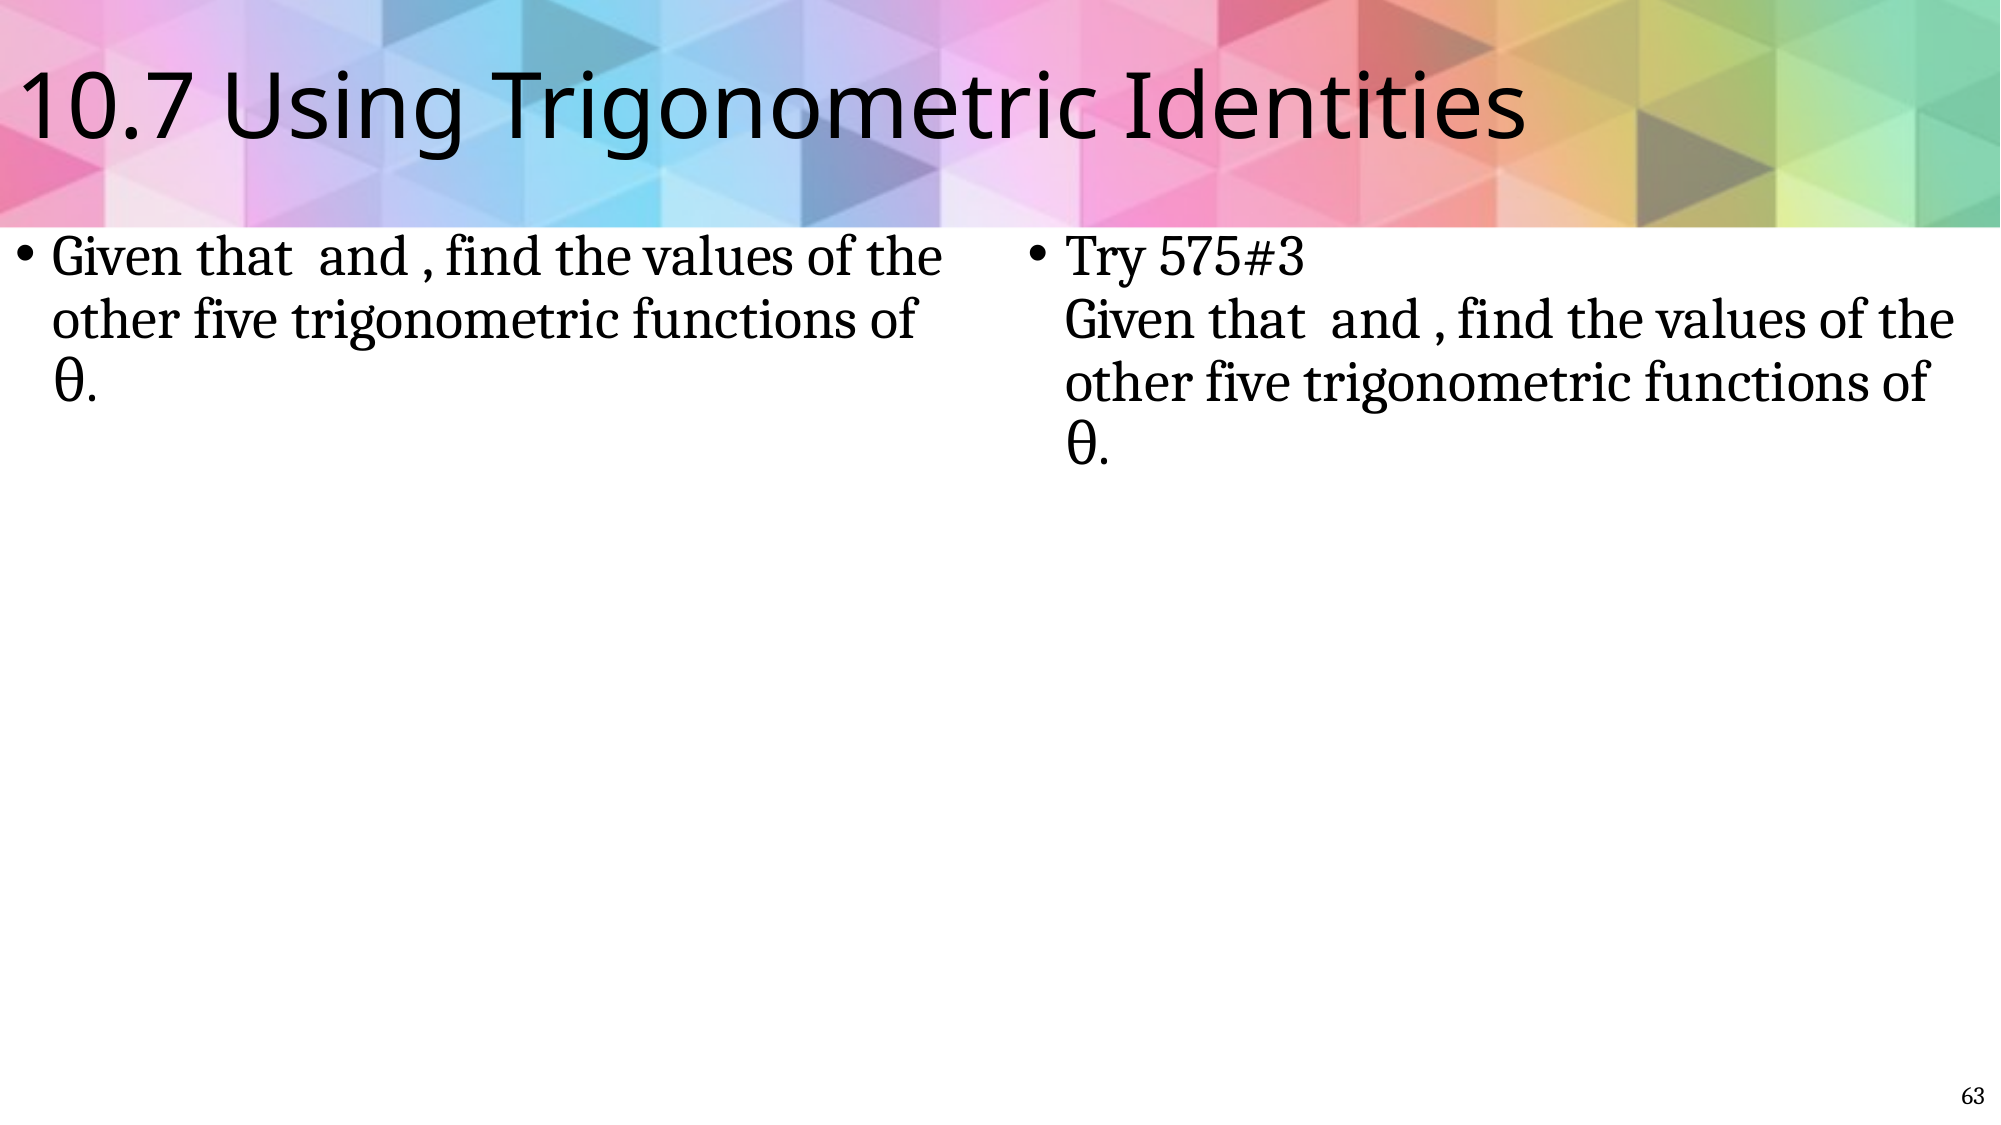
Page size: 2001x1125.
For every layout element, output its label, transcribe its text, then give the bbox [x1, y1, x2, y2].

title 10.7 Using Trigonometric Identities [0, 0, 2000, 218]
slide_number 63 [1550, 1065, 2000, 1125]
